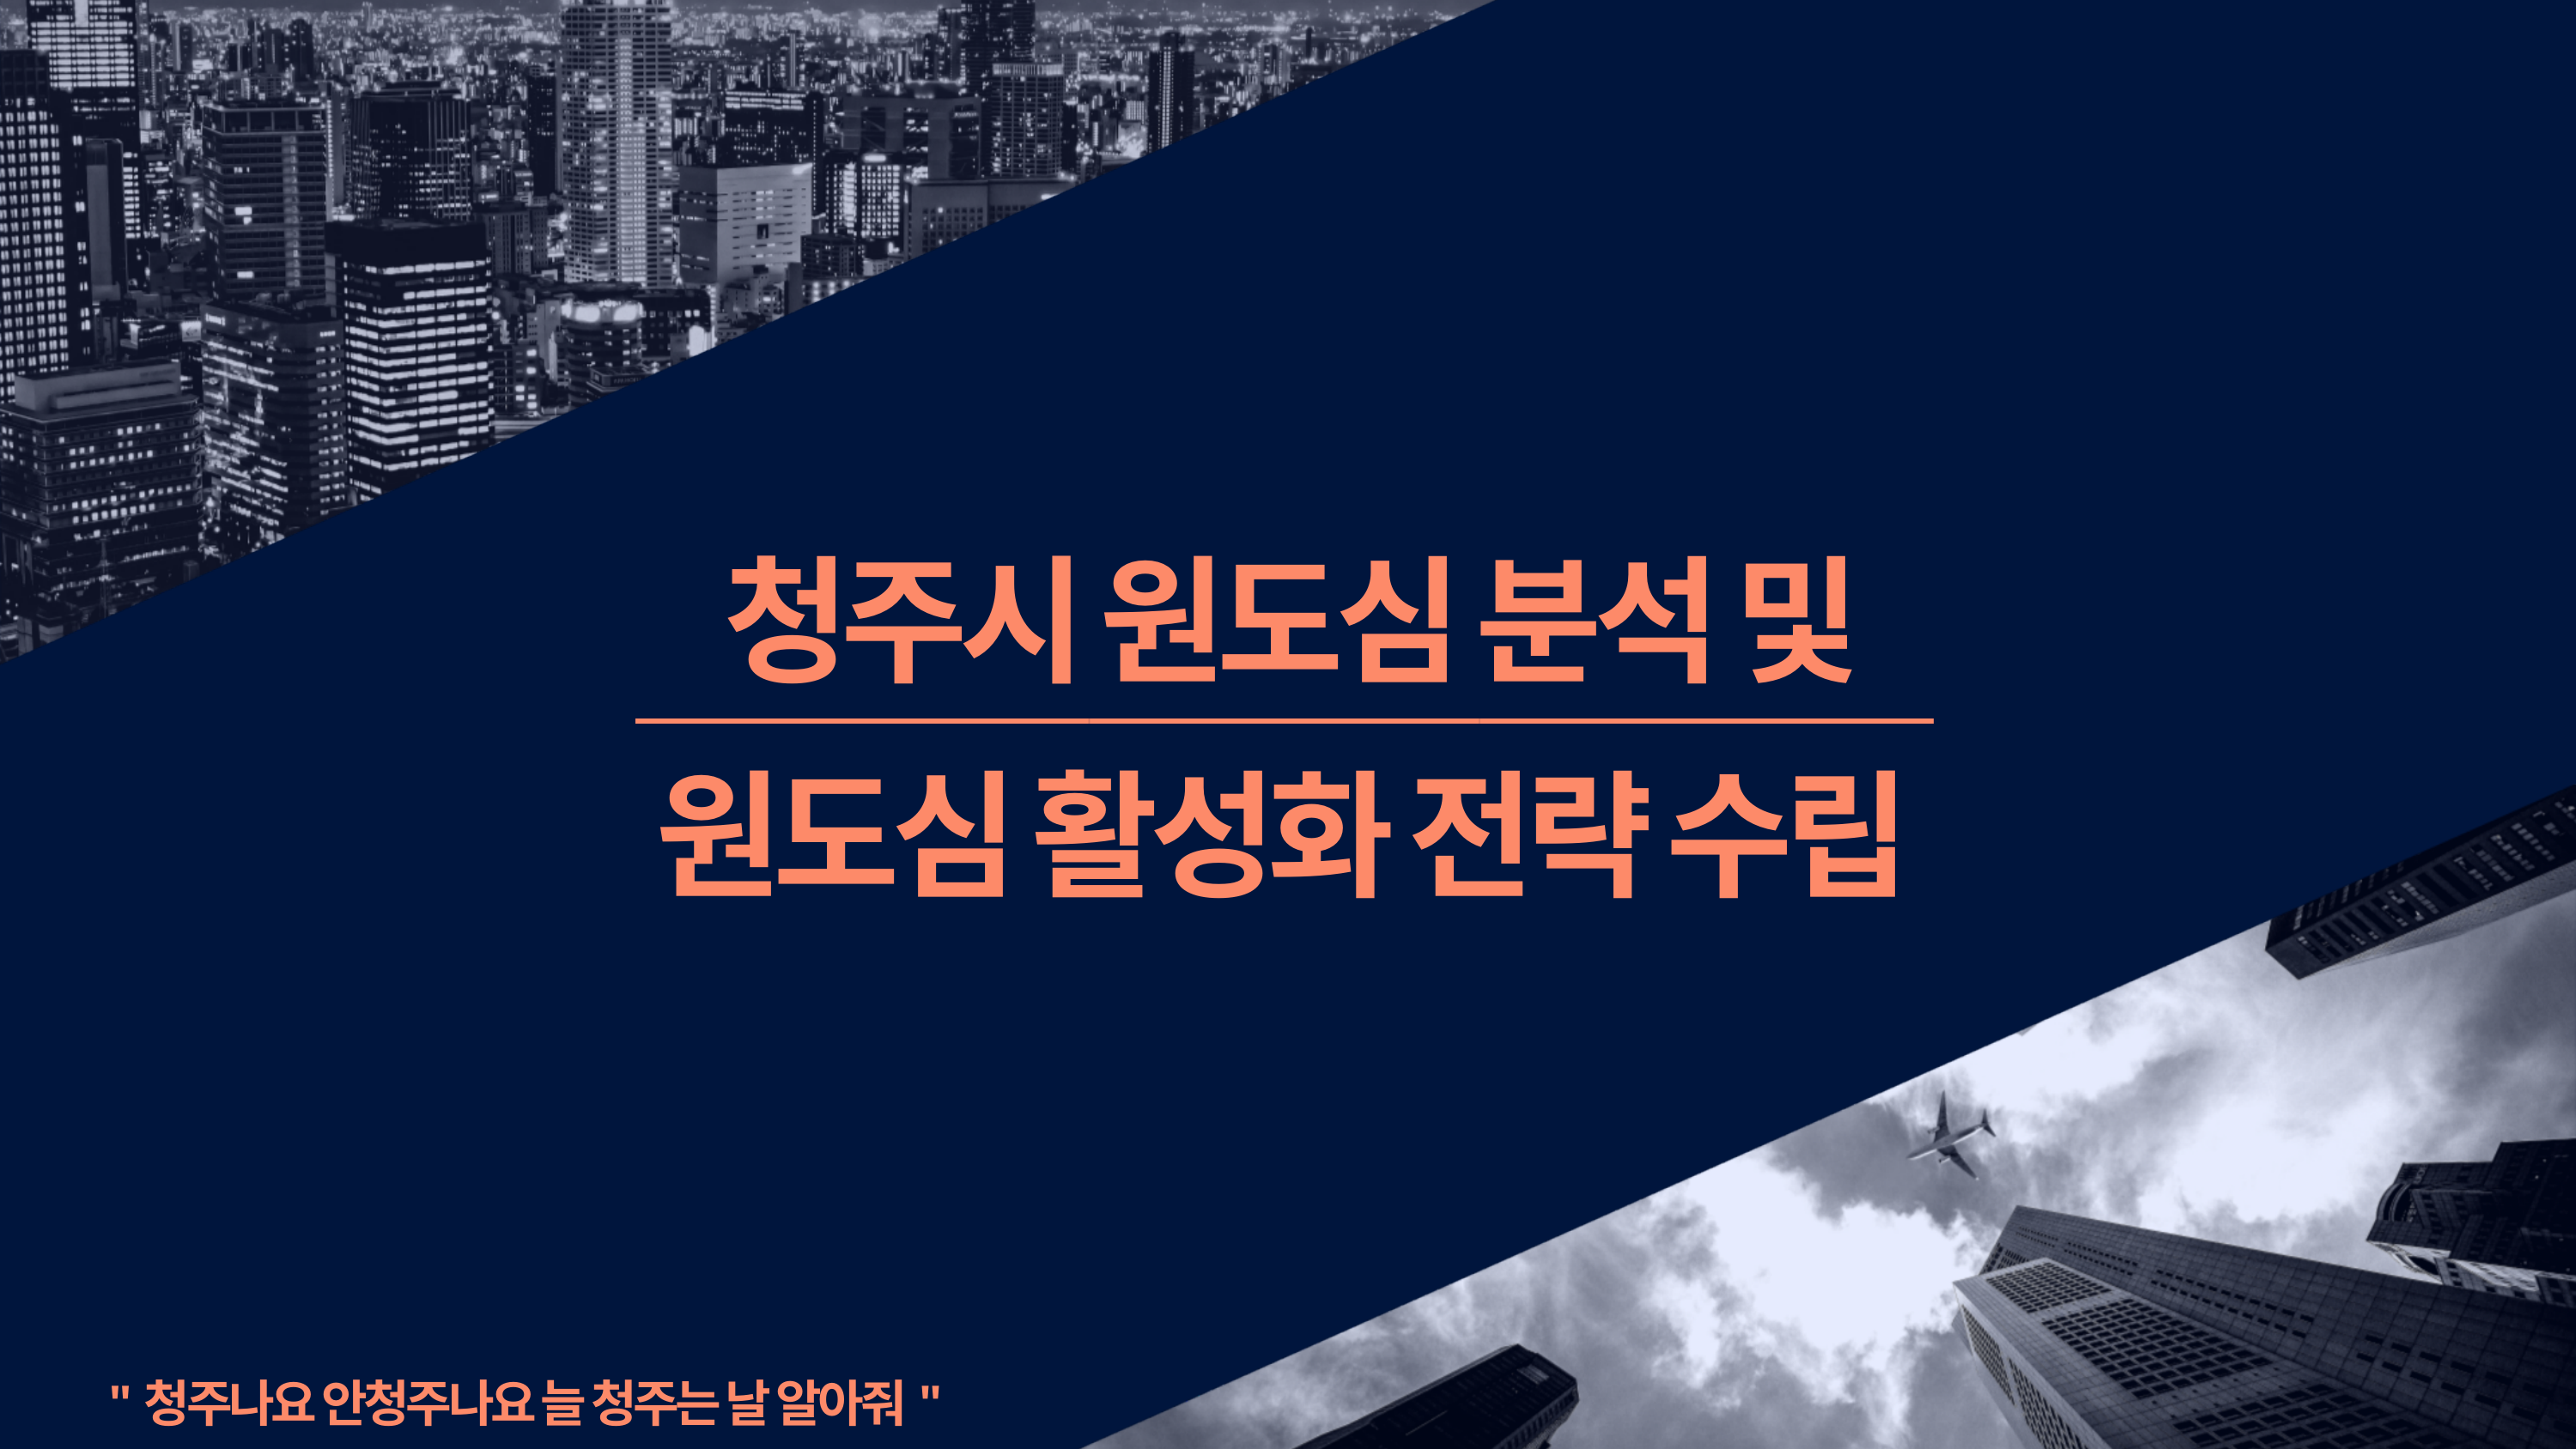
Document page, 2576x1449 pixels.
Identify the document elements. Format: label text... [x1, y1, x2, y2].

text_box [0, 0, 1499, 665]
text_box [635, 718, 1934, 724]
text_box 원도심 활성화 전략 수립 [202, 743, 2366, 921]
text_box "청주나요 안청주나요 늘 청주는 날 알아줘" [0, 1365, 1070, 1438]
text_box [1076, 783, 2576, 1449]
text_box 청주시 원도심 분석 및 [210, 527, 2374, 706]
